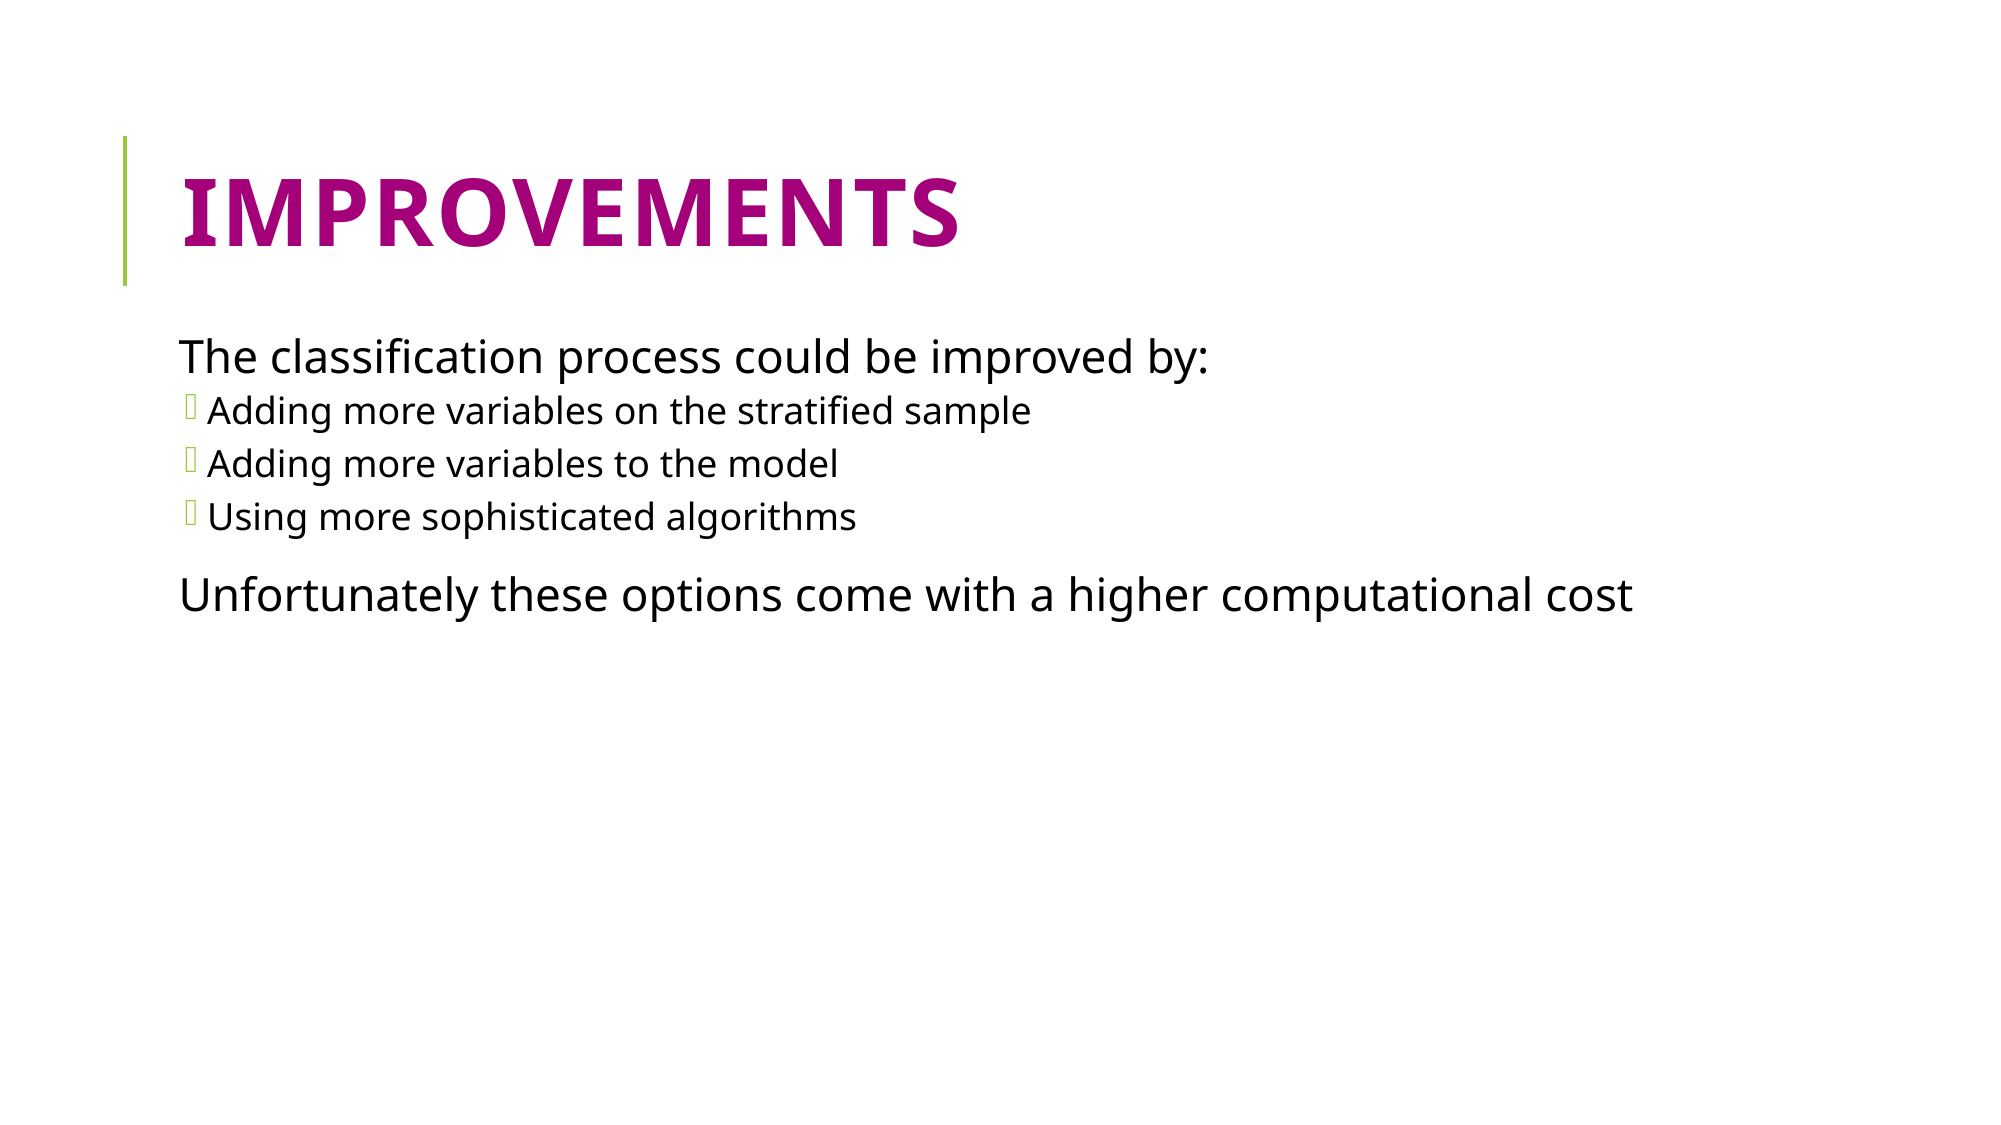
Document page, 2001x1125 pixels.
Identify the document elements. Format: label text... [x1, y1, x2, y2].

title Improvements [168, 96, 1763, 342]
list The classification process could be improved by: Adding more variables on the stratified sample Adding more variables to the model Using more sophisticated algorithms Unfortunately these options come with a higher computational cost [156, 326, 1751, 987]
